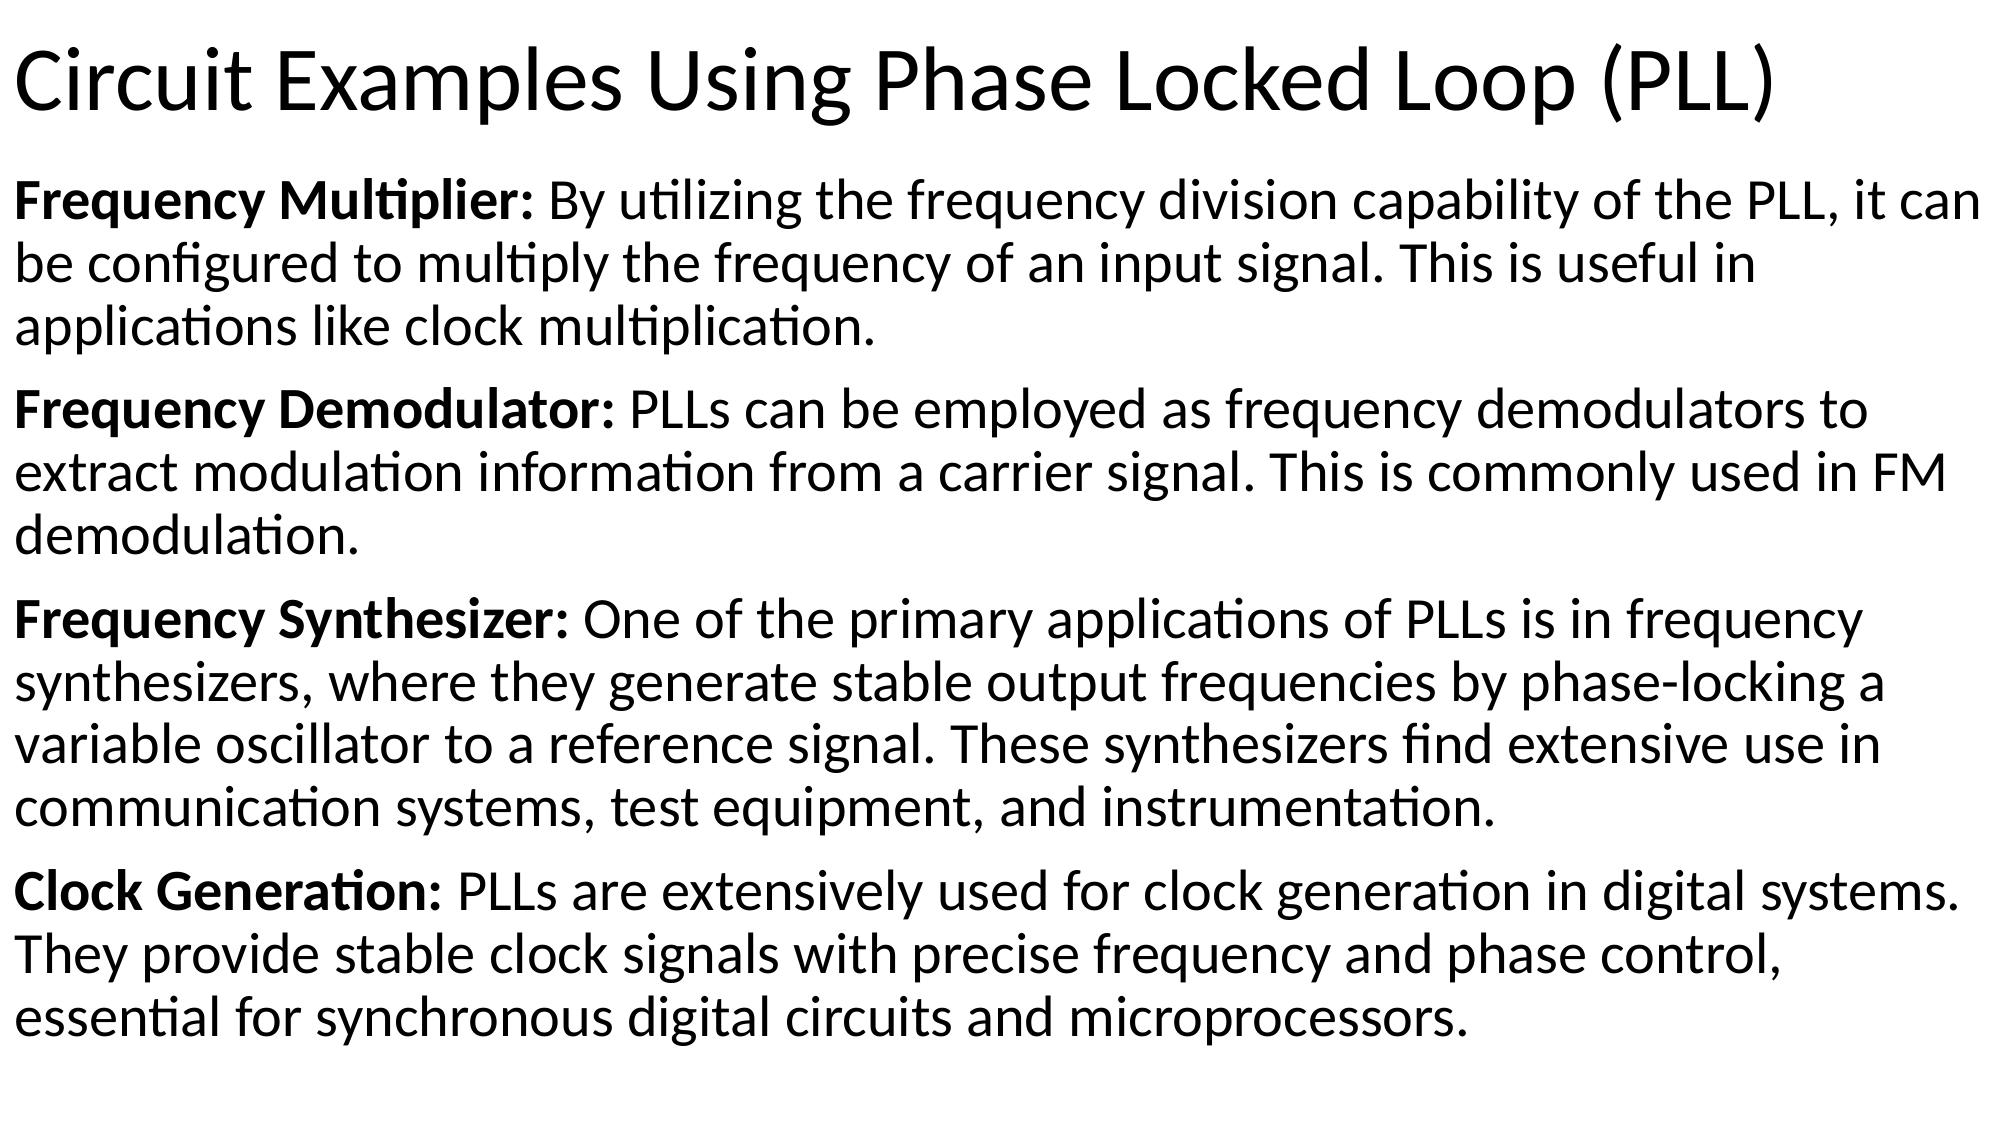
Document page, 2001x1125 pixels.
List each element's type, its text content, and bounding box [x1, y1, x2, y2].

title Circuit Examples Using Phase Locked Loop (PLL) [0, 0, 1850, 161]
list Frequency Multiplier: By utilizing the frequency division capability of the PLL, it can be configured to multiply the frequency of an input signal. This is useful in applications like clock multiplication. Frequency Demodulator: PLLs can be employed as frequency demodulators to extract modulation information from a carrier signal. This is commonly used in FM demodulation. Frequency Synthesizer: One of the primary applications of PLLs is in frequency synthesizers, where they generate stable output frequencies by phase-locking a variable oscillator to a reference signal. These synthesizers find extensive use in communication systems, test equipment, and instrumentation. Clock Generation: PLLs are extensively used for clock generation in digital systems. They provide stable clock signals with precise frequency and phase control, essential for synchronous digital circuits and microprocessors. [0, 161, 2000, 1125]
